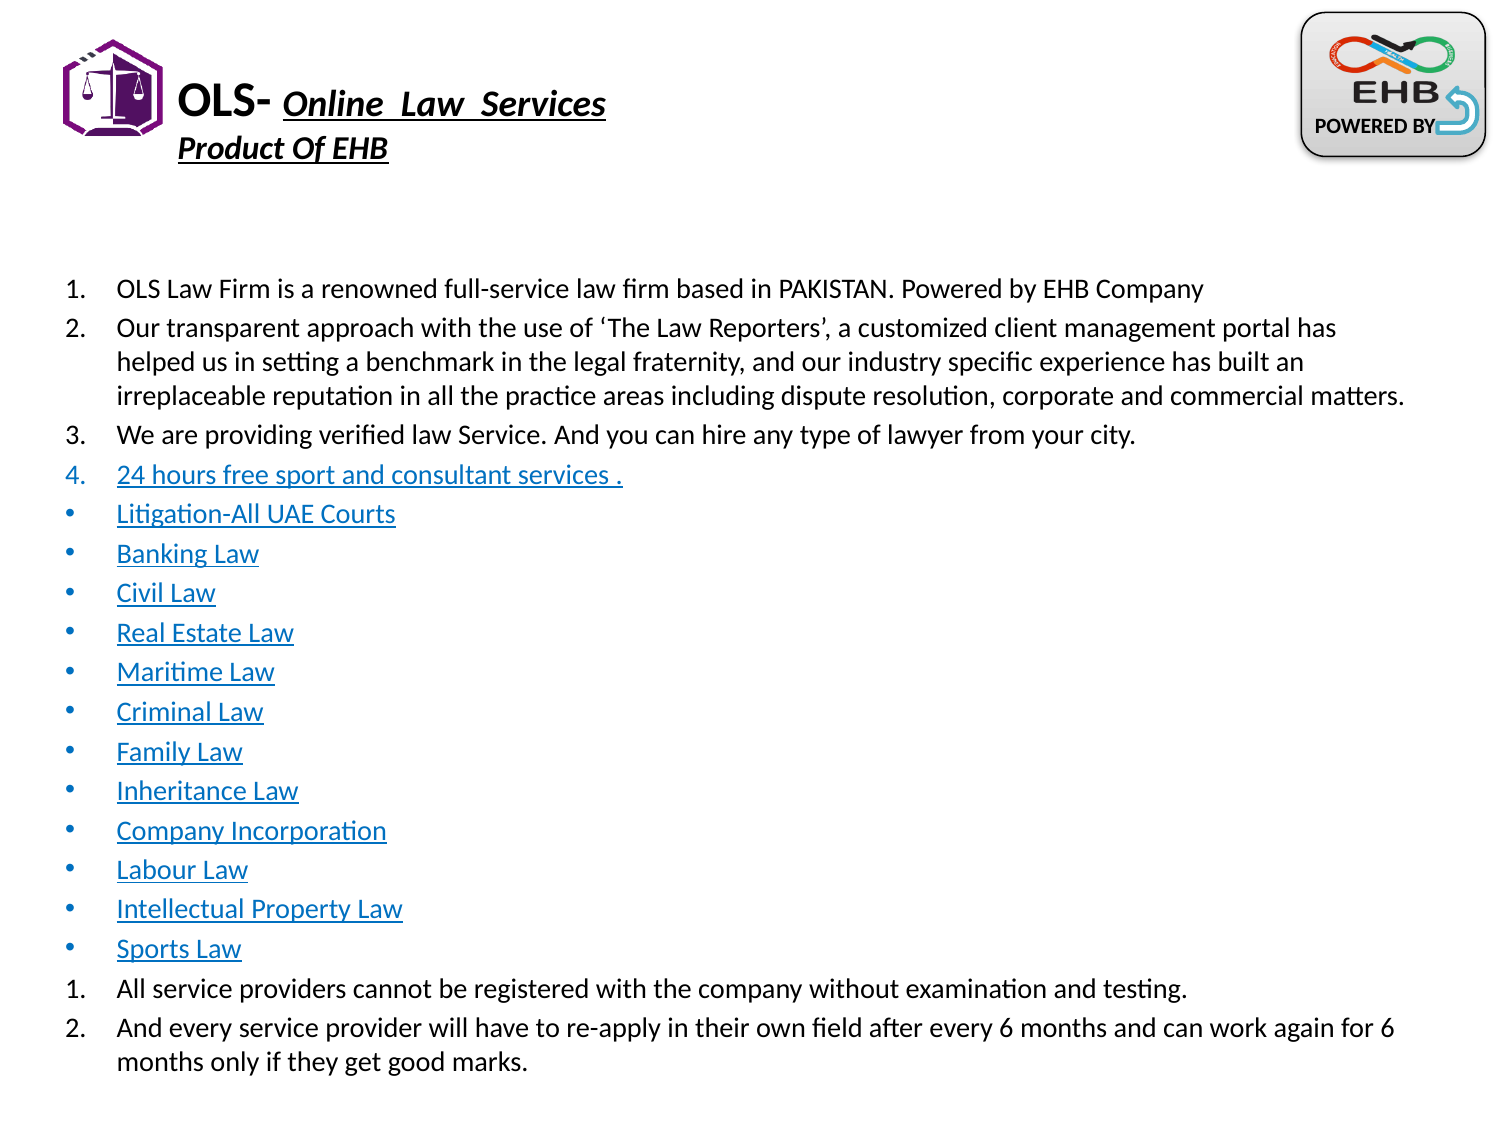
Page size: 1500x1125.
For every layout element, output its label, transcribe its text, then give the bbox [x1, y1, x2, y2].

text_box [1300, 11, 1487, 87]
text_box [1435, 90, 1480, 135]
title OLS- Online Law Services Product Of EHB [162, 70, 1065, 163]
text_box POWERED BY [1299, 87, 1500, 163]
picture [49, 24, 176, 151]
list OLS Law Firm is a renowned full-service law firm based in PAKISTAN. Powered by EHB Company Our transparent approach with the use of ‘The Law Reporters’, a customized client management portal has helped us in setting a benchmark in the legal fraternity, and our industry specific experience has built an irreplaceable reputation in all the practice areas including dispute resolution, corporate and commercial matters. We are providing verified law Service. And you can hire any type of lawyer from your city. 24 hours free sport and consultant services . Litigation-All UAE Courts Banking Law Civil Law Real Estate Law Maritime Law Criminal Law Family Law Inheritance Law Company Incorporation Labour Law Intellectual Property Law Sports Law All service providers cannot be registered with the company without examination and testing. And every service provider will have to re-apply in their own field after every 6 months and can work again for 6 months only if they get good marks. [50, 262, 1425, 1100]
picture [1324, 21, 1459, 113]
